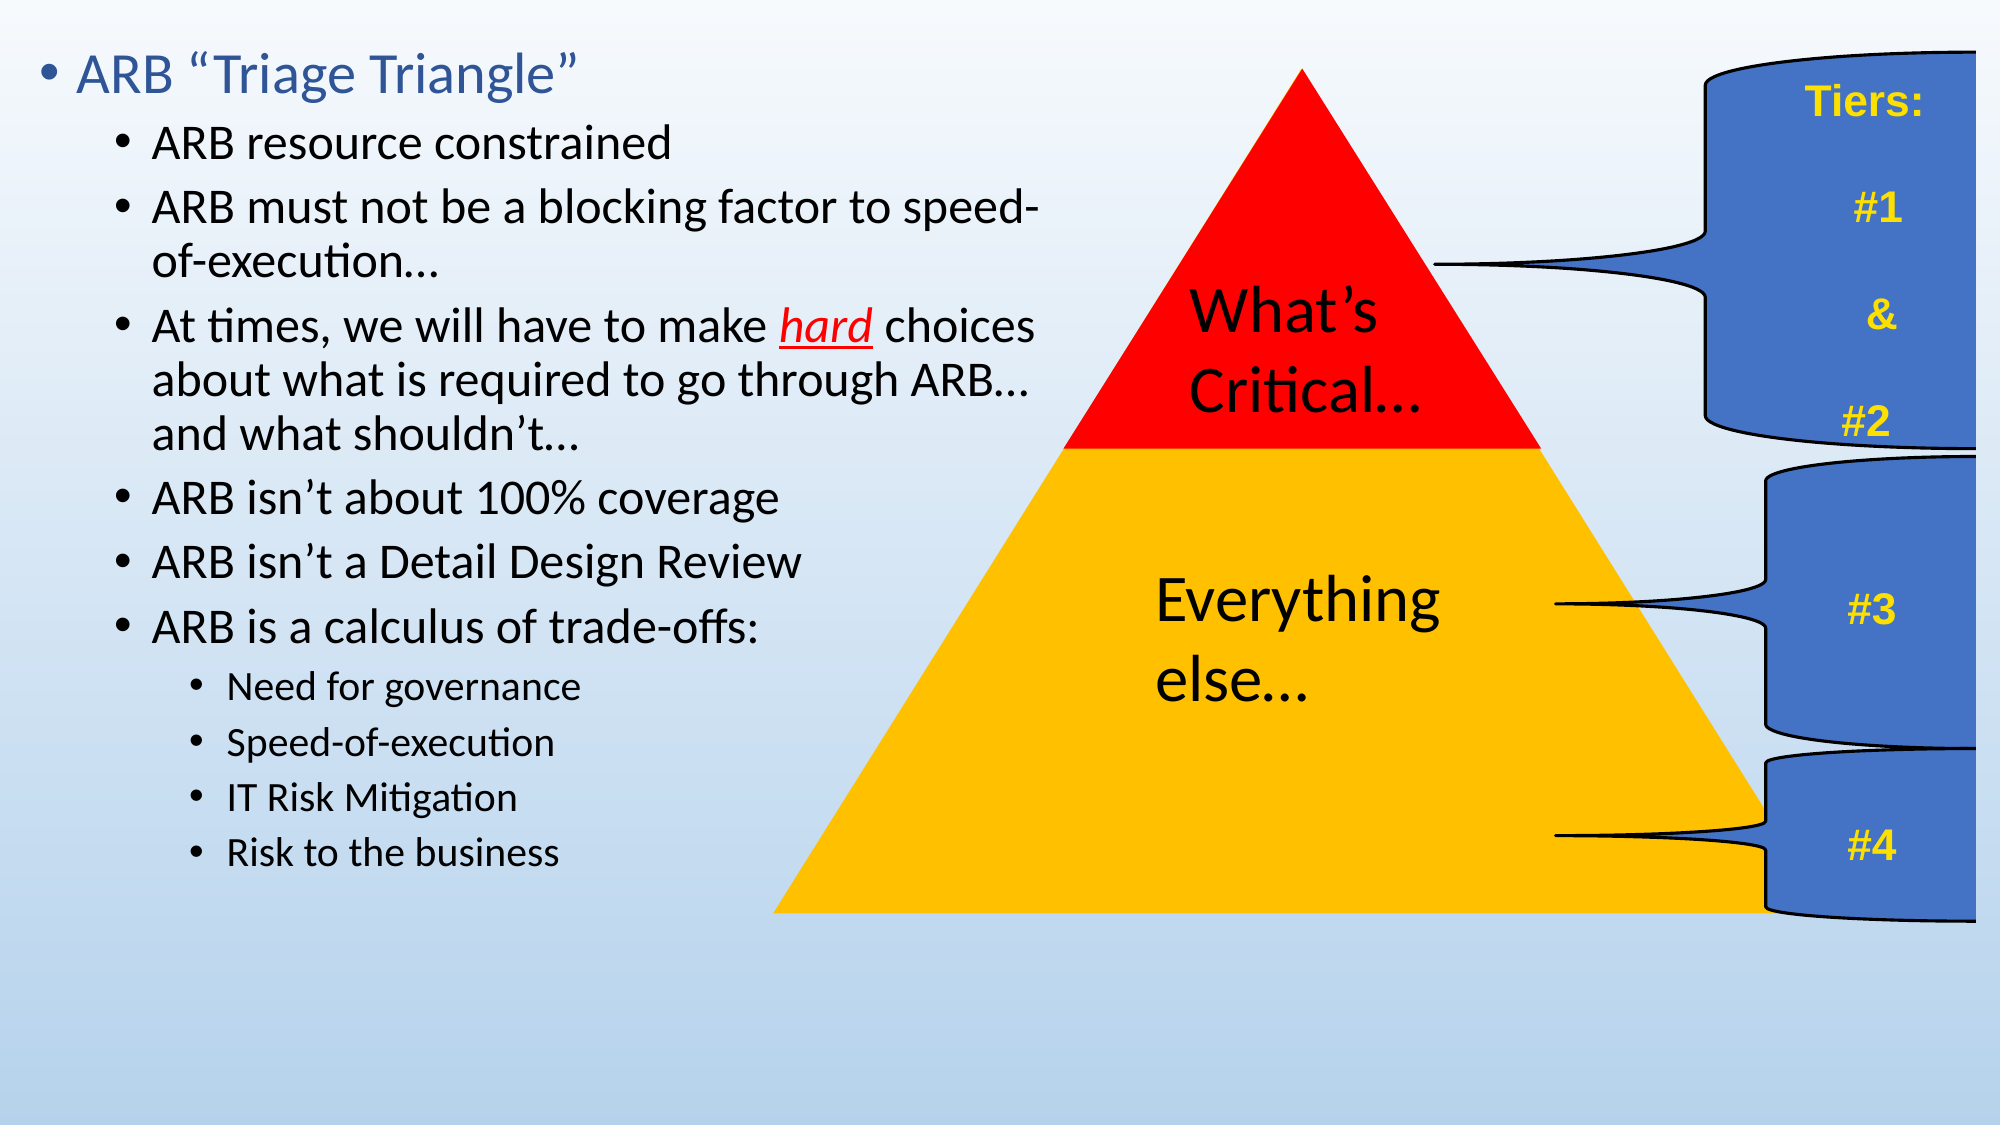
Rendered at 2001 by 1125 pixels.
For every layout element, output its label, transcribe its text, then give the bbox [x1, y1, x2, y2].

list ARB “Triage Triangle” ARB resource constrained ARB must not be a blocking factor to speed-of-execution… At times, we will have to make hard choices about what is required to go through ARB…and what shouldn’t… ARB isn’t about 100% coverage ARB isn’t a Detail Design Review ARB is a calculus of trade-offs: Need for governance Speed-of-execution IT Risk Mitigation Risk to the business [24, 35, 1059, 1008]
text_box #4 [1793, 748, 1976, 922]
text_box #3 [1830, 456, 1976, 748]
text_box Tiers: #1 & #2 [1744, 52, 1976, 449]
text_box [773, 68, 1830, 914]
